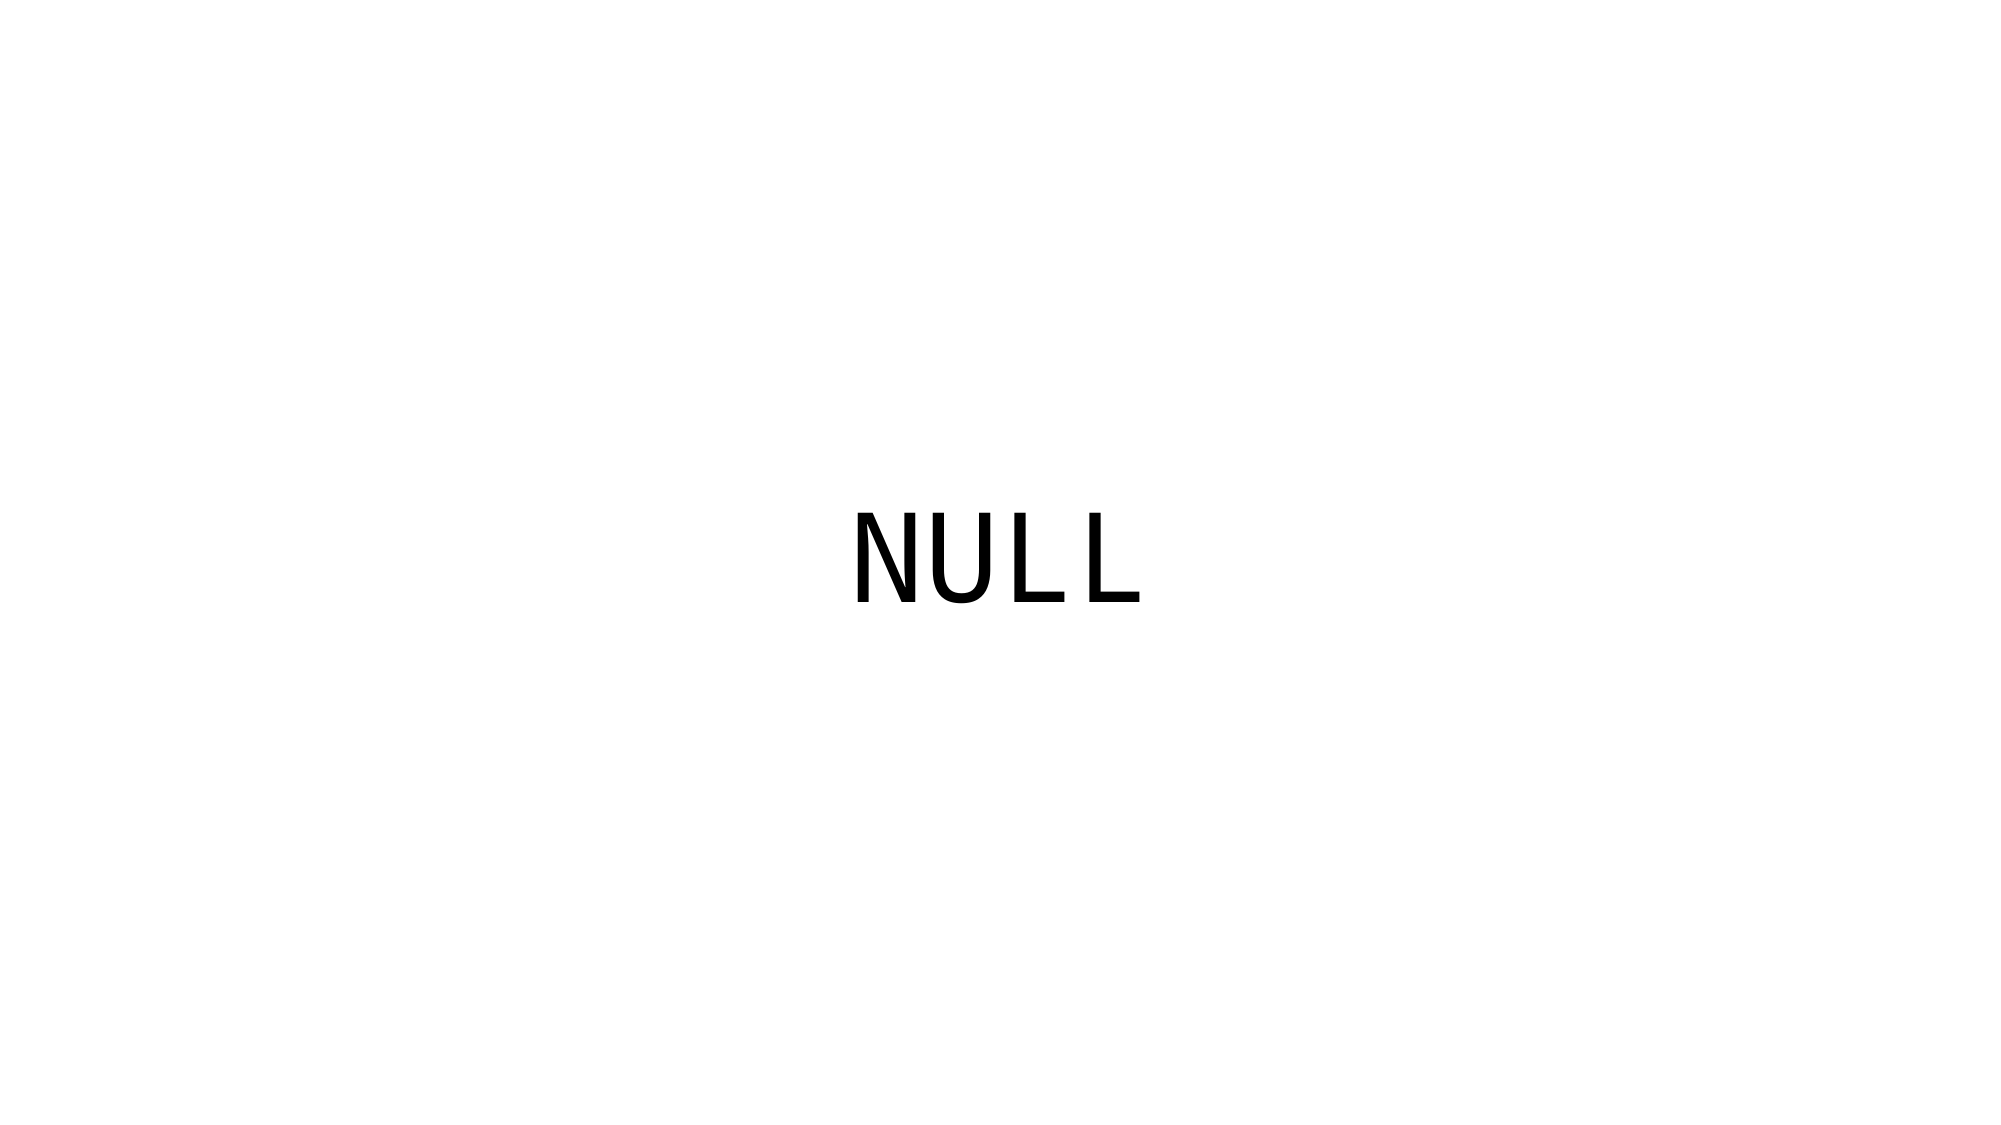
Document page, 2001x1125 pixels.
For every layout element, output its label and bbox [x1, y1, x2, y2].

title [68, 470, 1932, 655]
